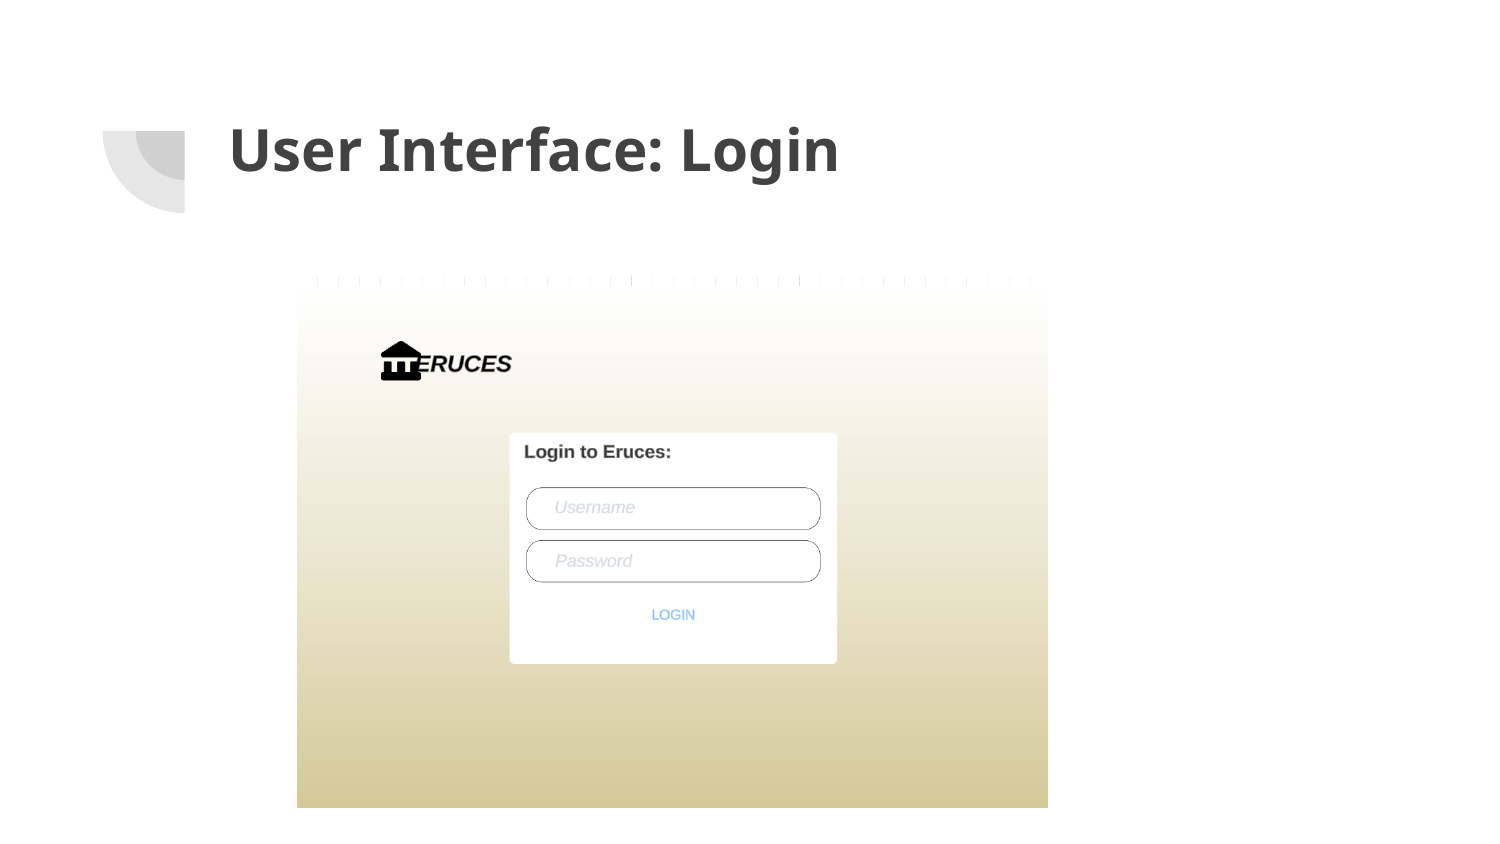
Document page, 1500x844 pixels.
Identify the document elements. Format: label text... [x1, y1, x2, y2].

title User Interface: Login [213, 98, 1368, 263]
picture [296, 276, 1049, 809]
